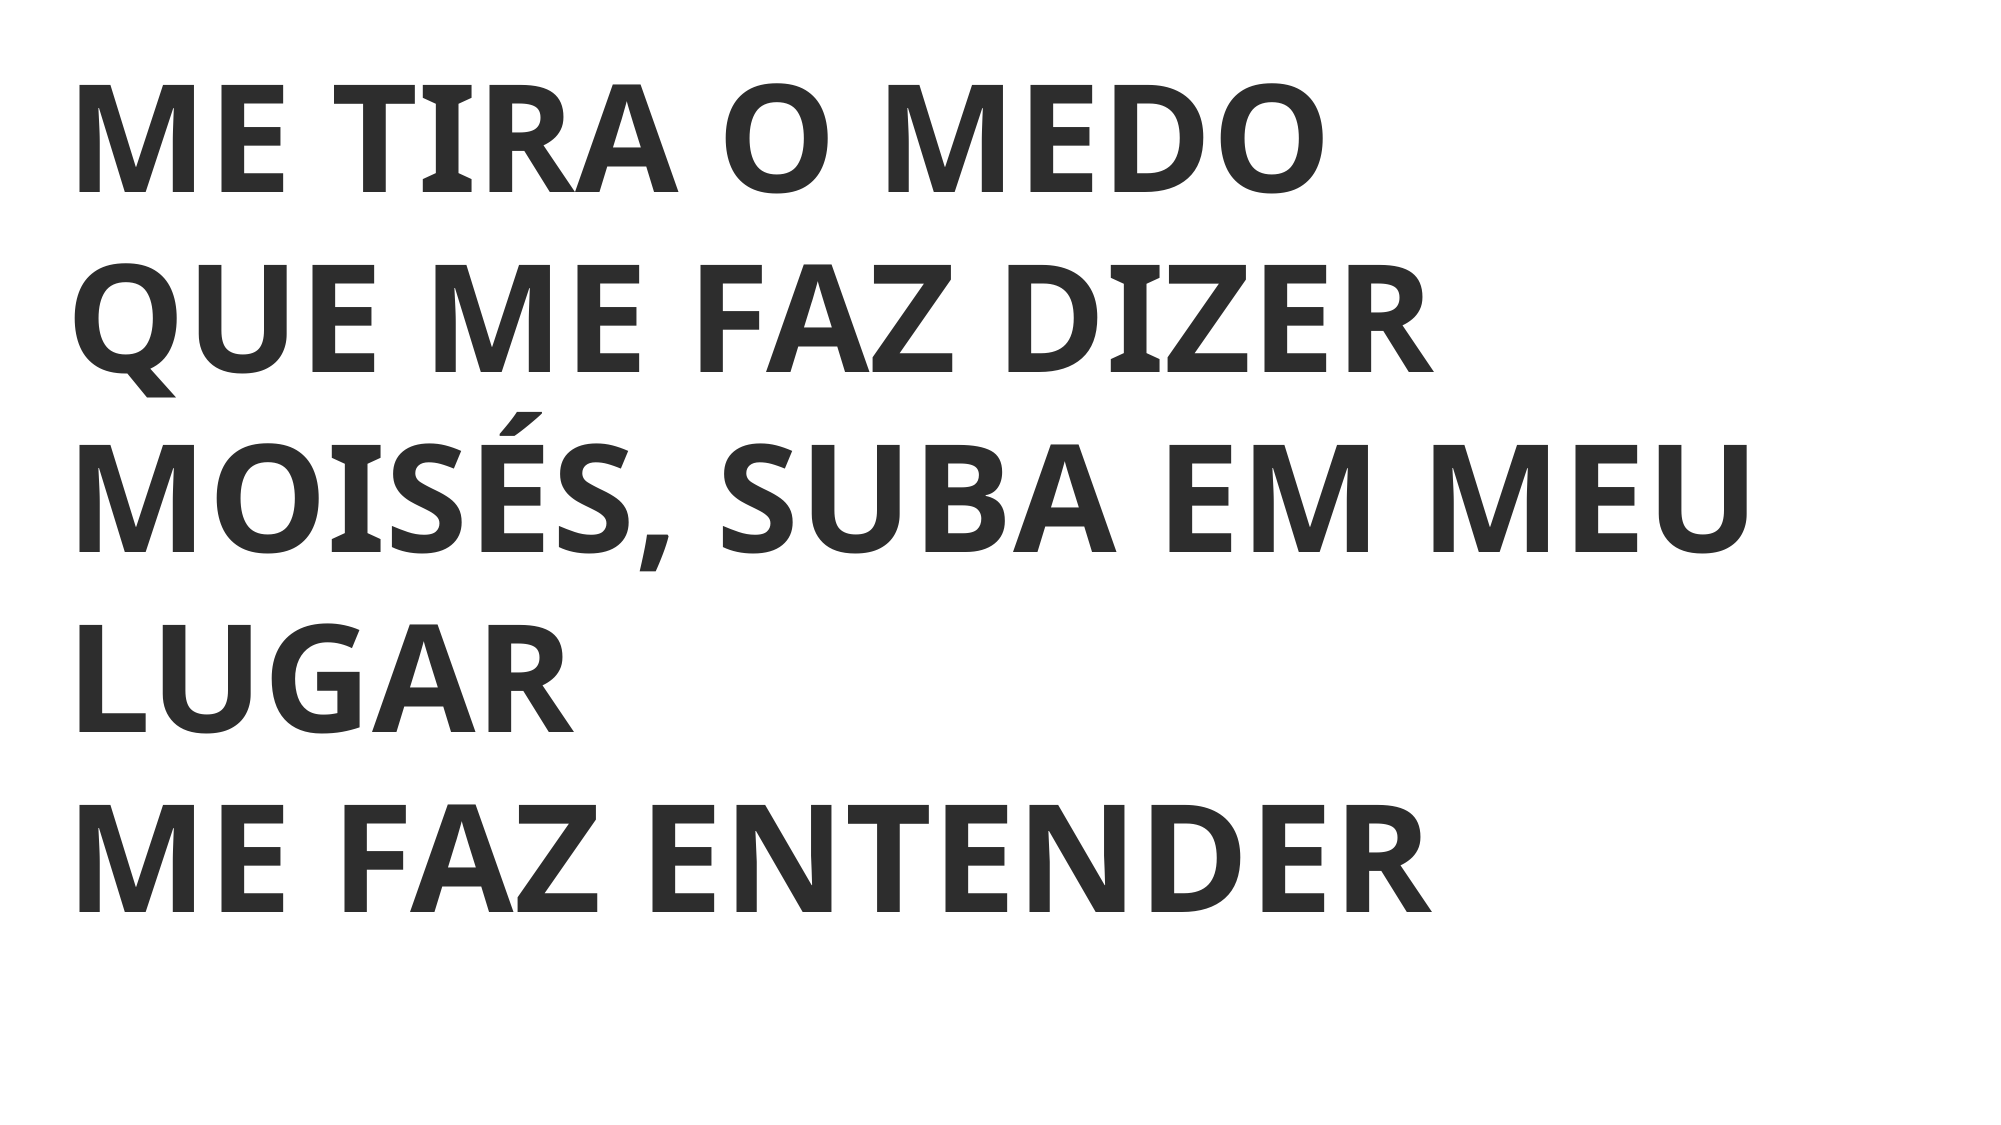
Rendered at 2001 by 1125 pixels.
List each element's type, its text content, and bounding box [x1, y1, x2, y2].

text_box ME TIRA O MEDO QUE ME FAZ DIZER MOISÉS, SUBA EM MEU LUGAR ME FAZ ENTENDER [52, 34, 1819, 950]
